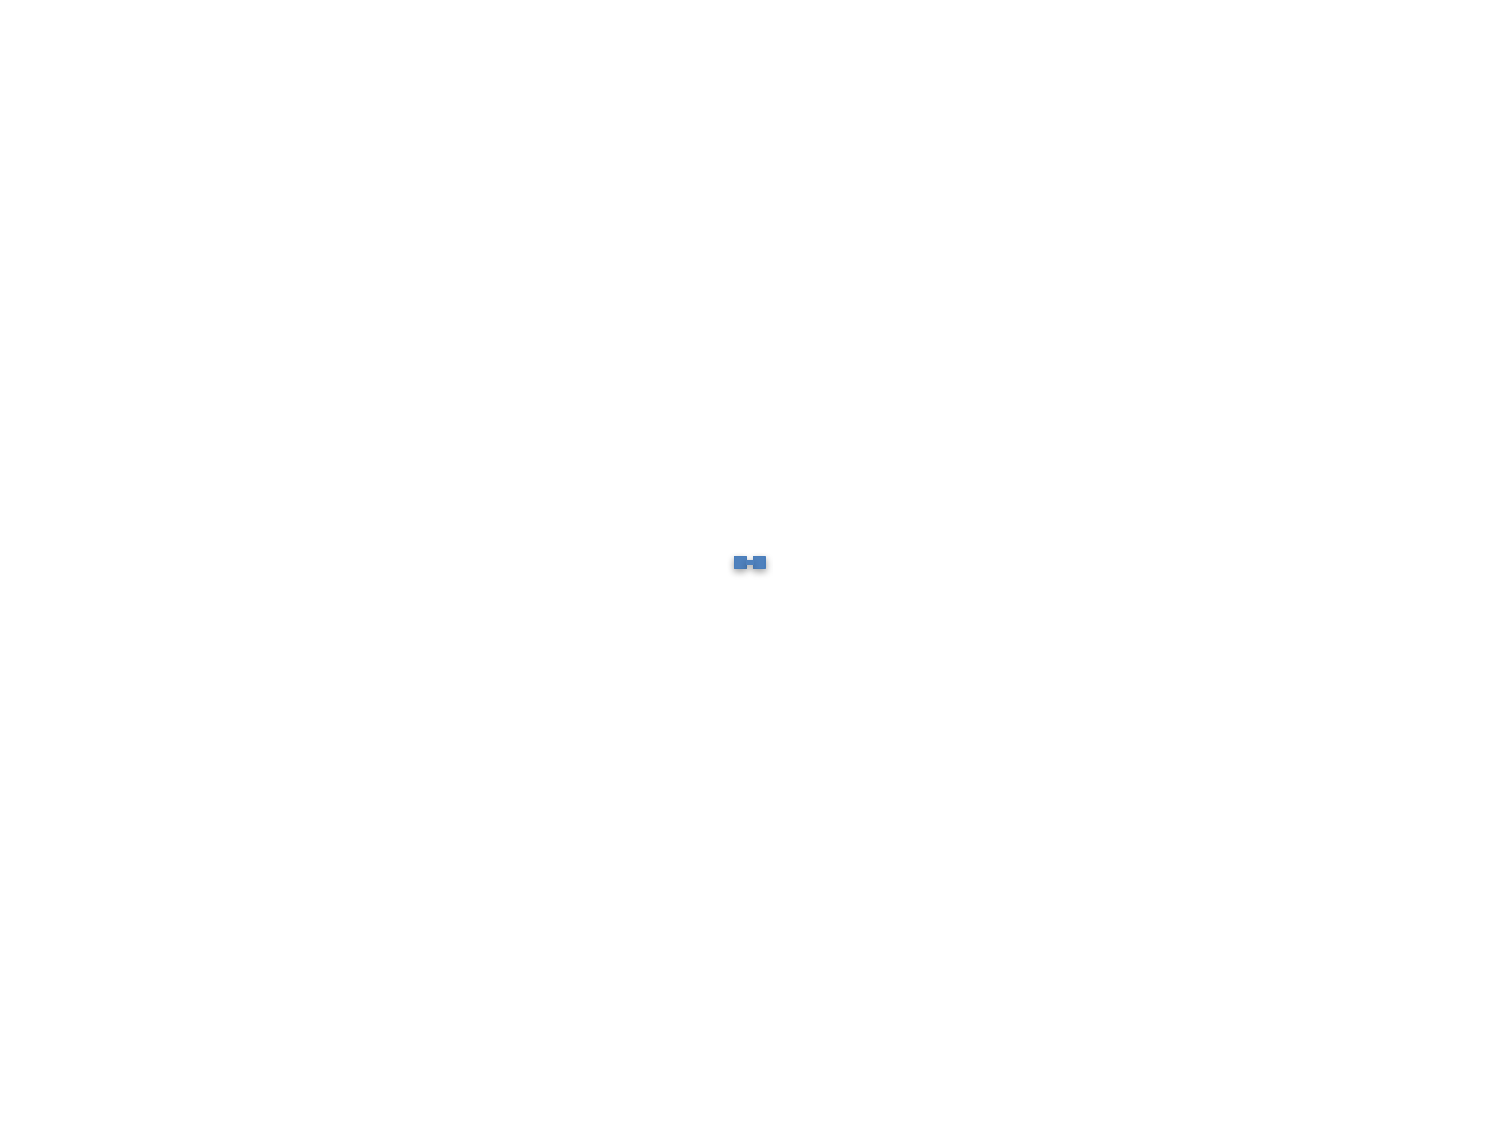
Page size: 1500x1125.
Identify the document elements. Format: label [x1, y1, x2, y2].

text_box [734, 556, 766, 569]
